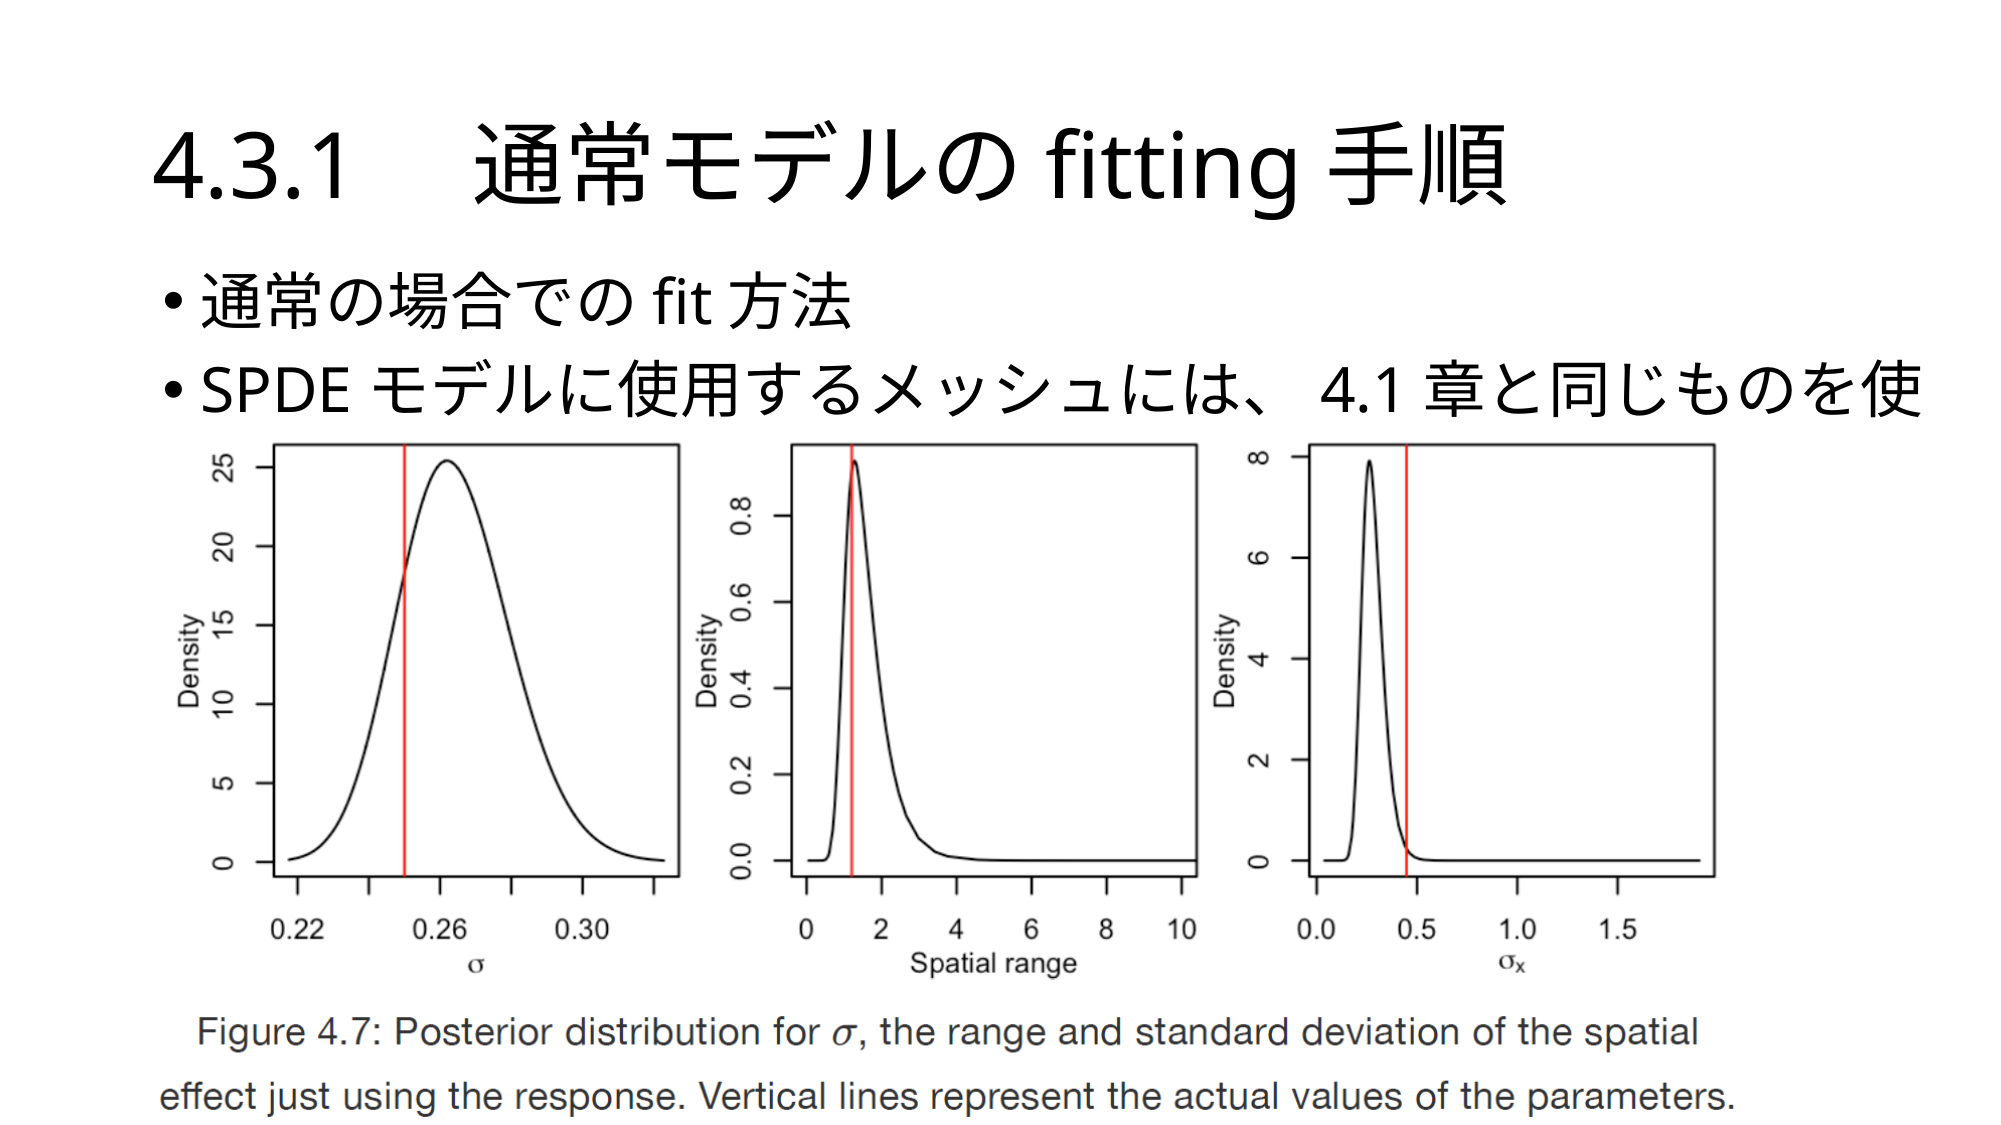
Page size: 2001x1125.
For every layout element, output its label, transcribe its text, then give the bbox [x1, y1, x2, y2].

list 通常の場合でのfit方法 SPDEモデルに使用するメッシュには、4.1章と同じものを使用 stk.u <- inla.stack( data = list(y = resp), A = list(lmat, 1), effects = list(i = 1:nv, b0 = rep(1, length(resp)))) u.res <- inla(y ~ 0 + b0 + f(i, model = spde), data = inla.stack.data(stk.u), control.predictor = list(A = inla.stack.A(stk.u))) [147, 262, 1984, 1071]
title 4.3.1 通常モデルのfitting手順 [137, 59, 1950, 278]
picture [119, 419, 1754, 1125]
